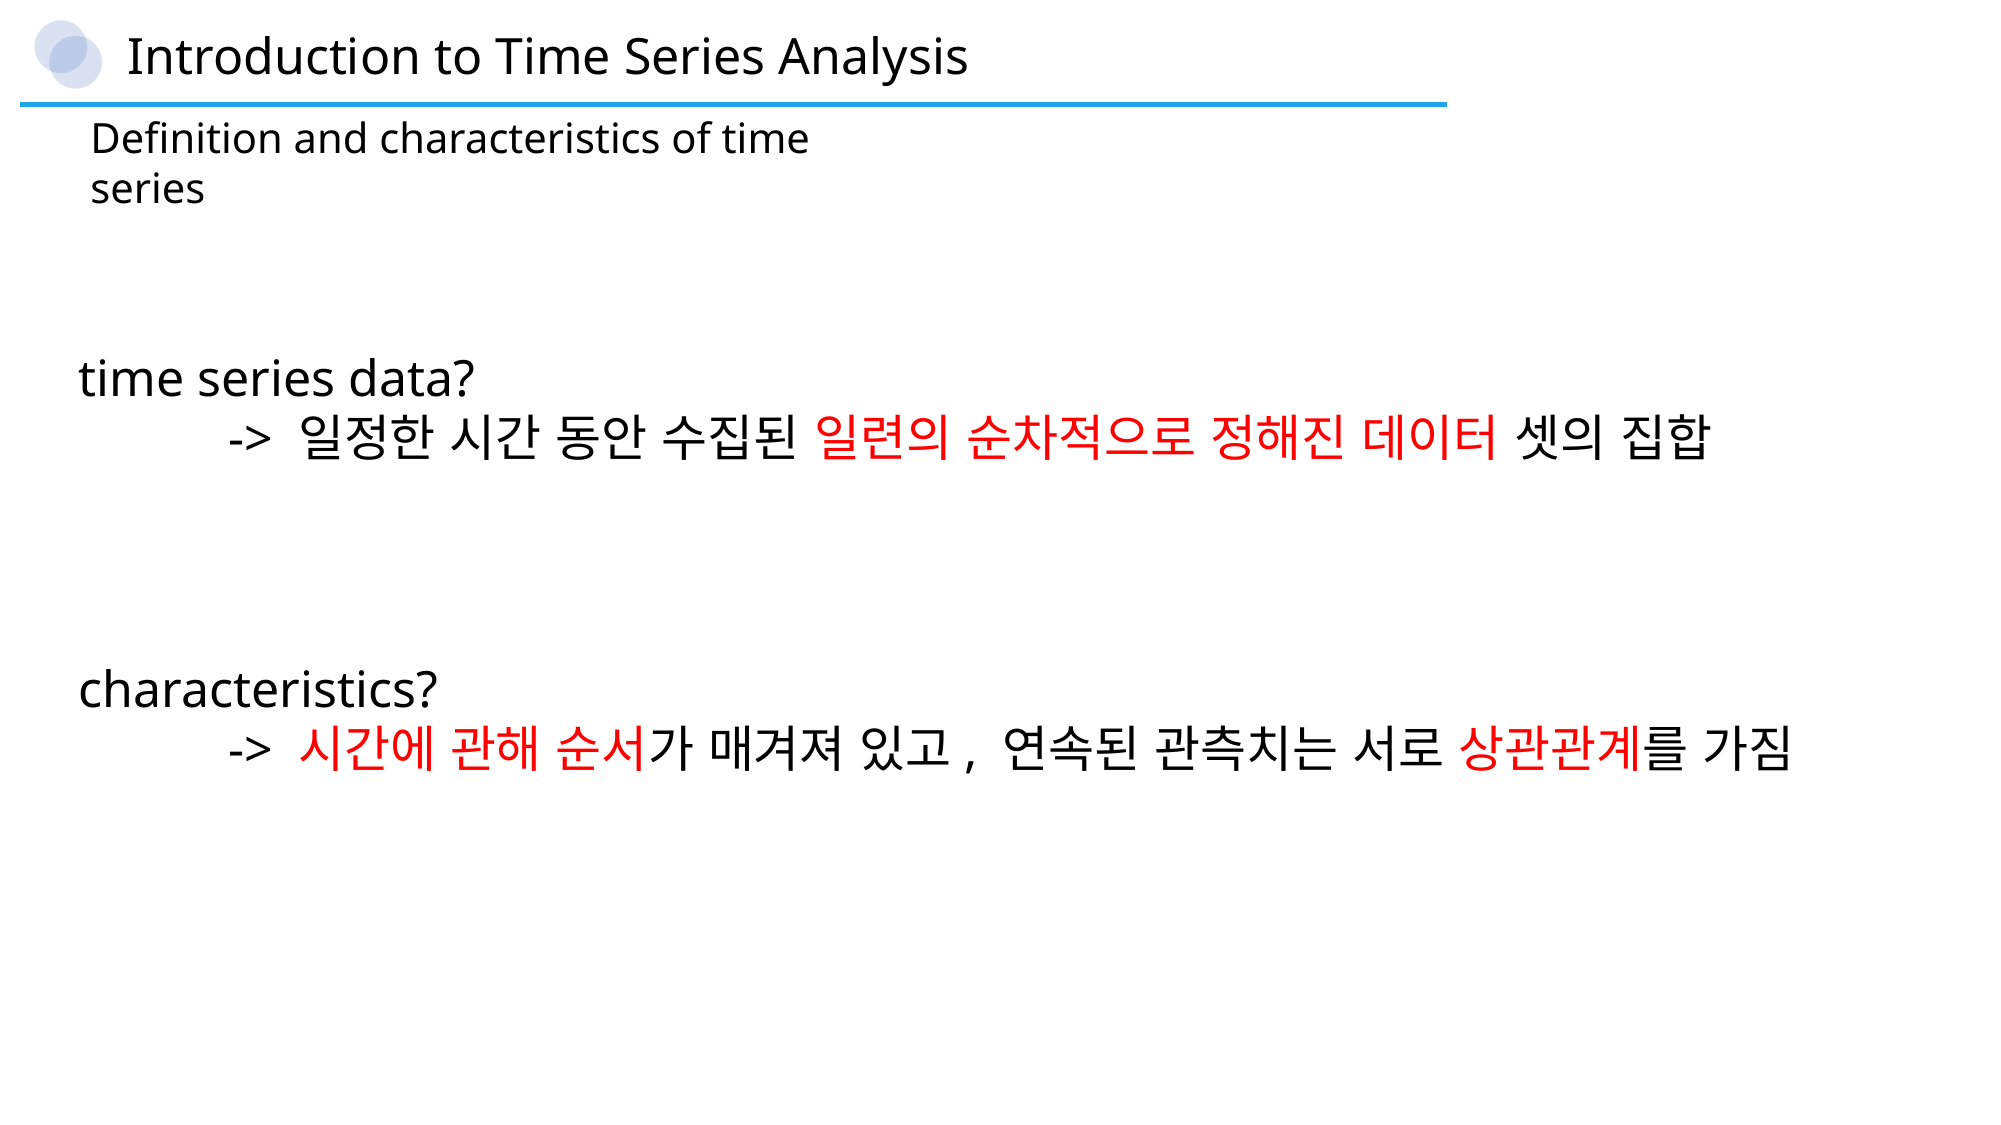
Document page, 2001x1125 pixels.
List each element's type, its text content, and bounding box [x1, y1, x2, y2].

text_box [33, 19, 87, 72]
text_box Introduction to Time Series Analysis [112, 17, 1346, 92]
text_box [48, 34, 104, 90]
text_box time series data? -> 일정한 시간 동안 수집된 일련의 순차적으로 정해진 데이터 셋의 집합 [63, 338, 1903, 474]
text_box Definition and characteristics of time series [75, 105, 931, 220]
text_box characteristics? -> 시간에 관해 순서가 매겨져 있고, 연속된 관측치는 서로 상관관계를 가짐 [63, 649, 1948, 785]
